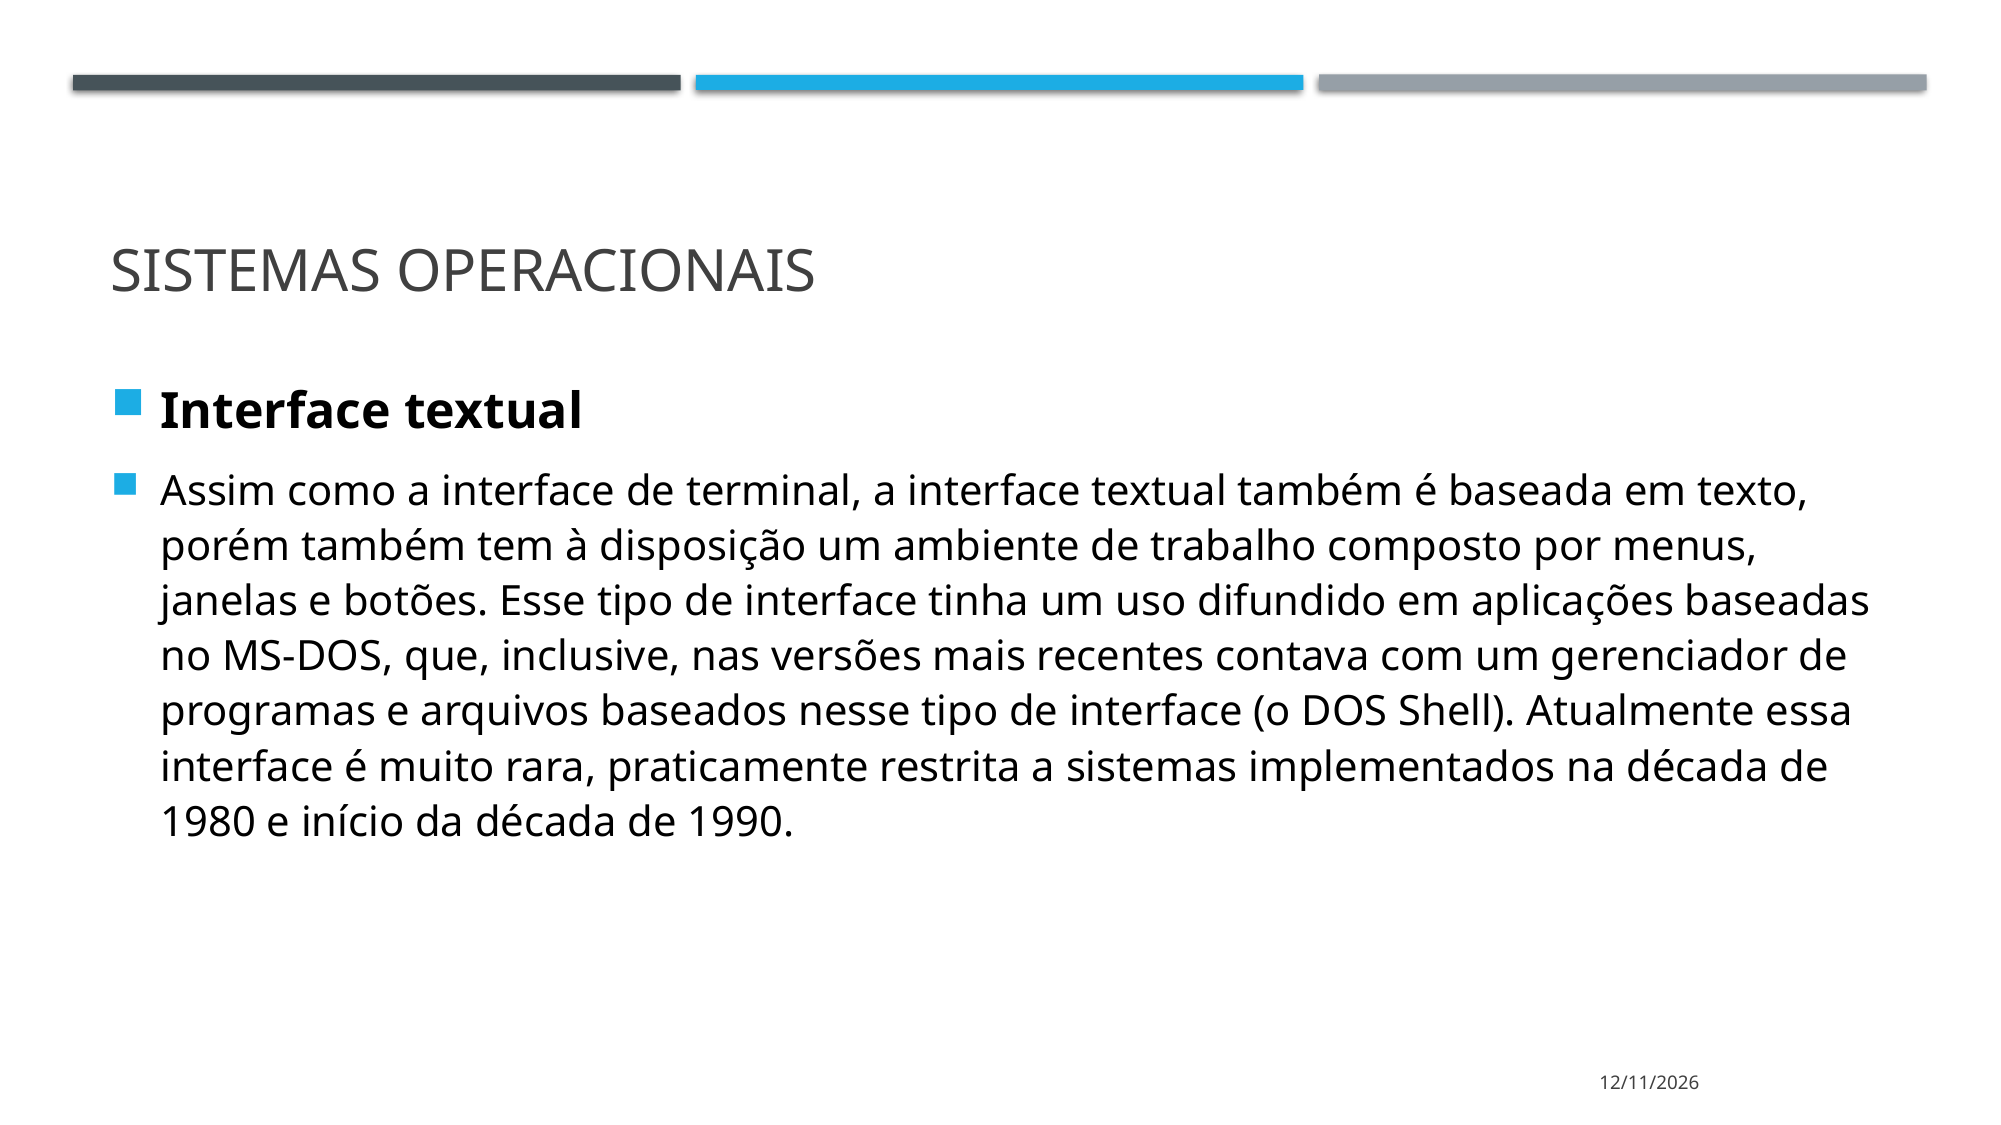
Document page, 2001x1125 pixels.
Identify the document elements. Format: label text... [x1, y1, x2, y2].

list Interface textual Assim como a interface de terminal, a interface textual também é baseada em texto, porém também tem à disposição um ambiente de trabalho composto por menus, janelas e botões. Esse tipo de interface tinha um uso difundido em aplicações baseadas no MS-DOS, que, inclusive, nas versões mais recentes contava com um gerenciador de programas e arquivos baseados nesse tipo de interface (o DOS Shell). Atualmente essa interface é muito rara, praticamente restrita a sistemas implementados na década de 1980 e início da década de 1990. [95, 310, 1905, 907]
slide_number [1247, 1053, 1715, 1114]
title SISTEMAS OPERACIONAIS [95, 115, 1905, 310]
